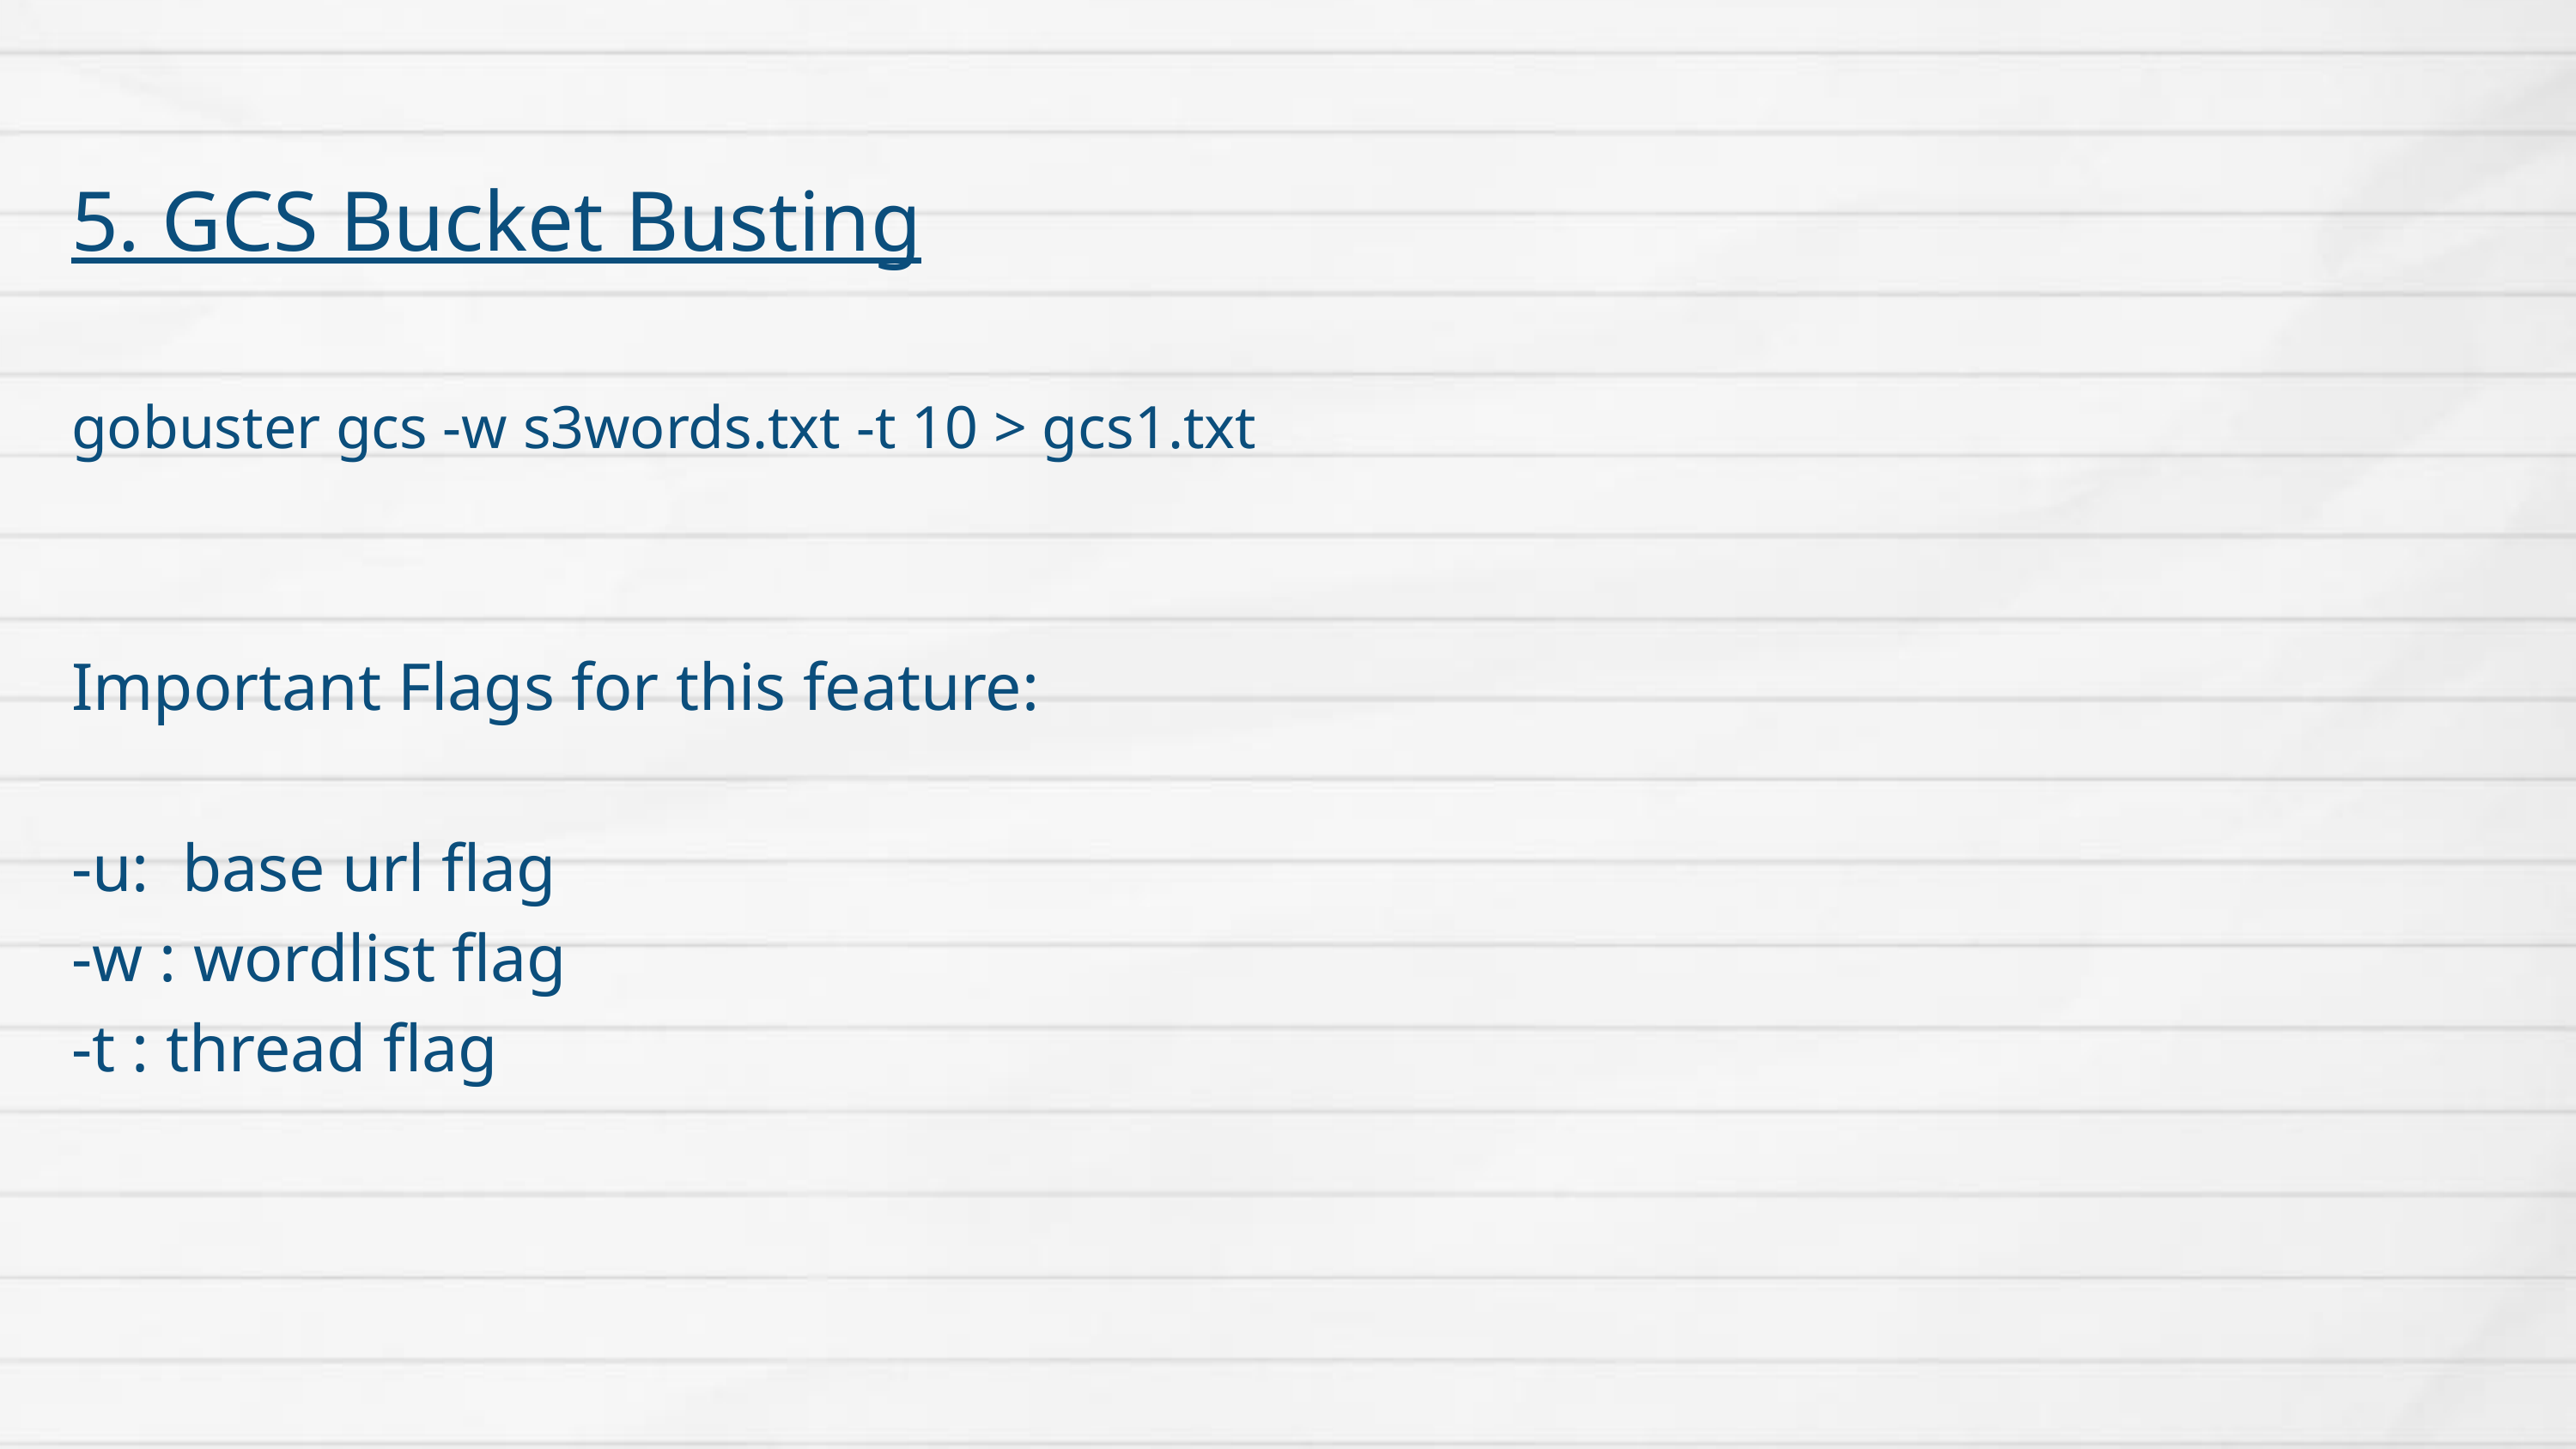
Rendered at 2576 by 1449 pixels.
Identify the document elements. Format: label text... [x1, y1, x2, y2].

text_box gobuster gcs -w s3words.txt -t 10 > gcs1.txt [71, 378, 2511, 544]
text_box [0, 0, 2576, 1449]
text_box Important Flags for this feature: -u: base url flag -w : wordlist flag -t : thread flag [71, 633, 2171, 1085]
text_box 5. GCS Bucket Busting [71, 37, 2316, 268]
